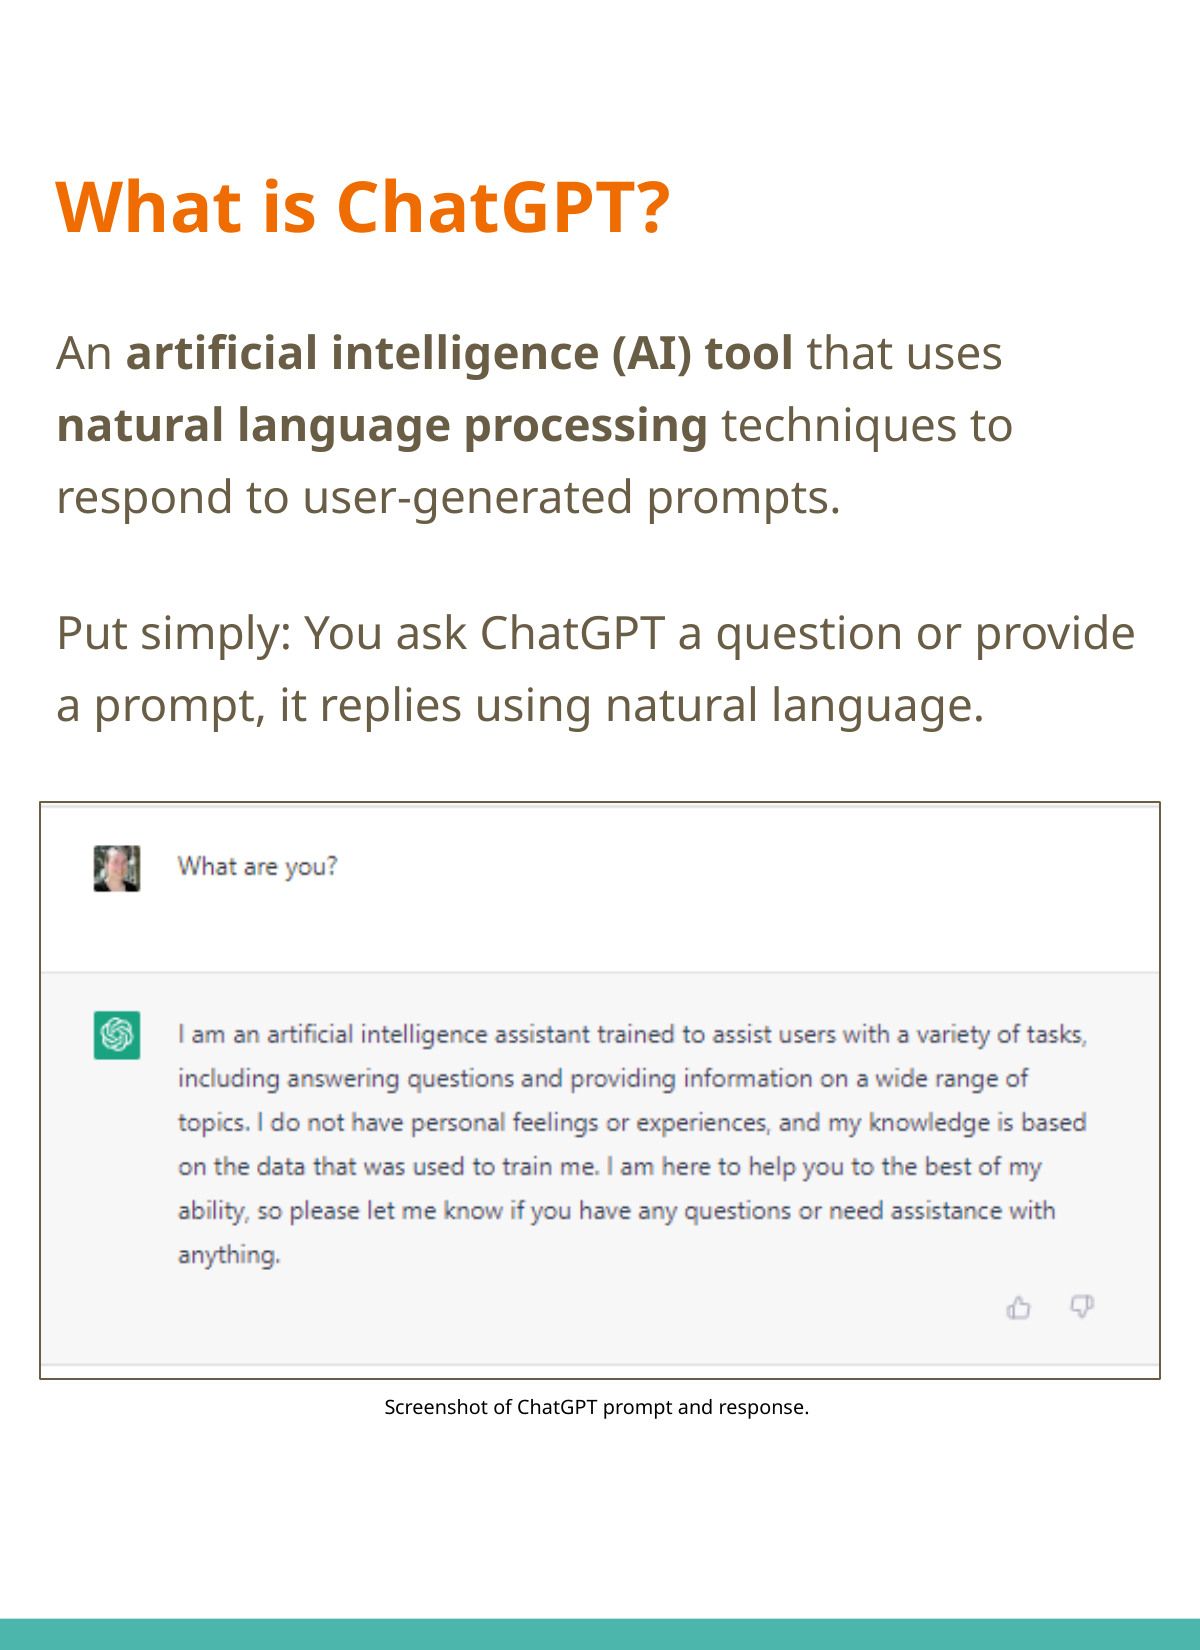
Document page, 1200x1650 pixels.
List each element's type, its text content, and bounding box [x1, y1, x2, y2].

text_box Screenshot of ChatGPT prompt and response. [40, 1386, 1160, 1436]
list An artificial intelligence (AI) tool that uses natural language processing techniques to respond to user-generated prompts. Put simply: You ask ChatGPT a question or provide a prompt, it replies using natural language. [40, 296, 1160, 776]
picture [40, 802, 1160, 1379]
title What is ChatGPT? [40, 142, 1160, 269]
